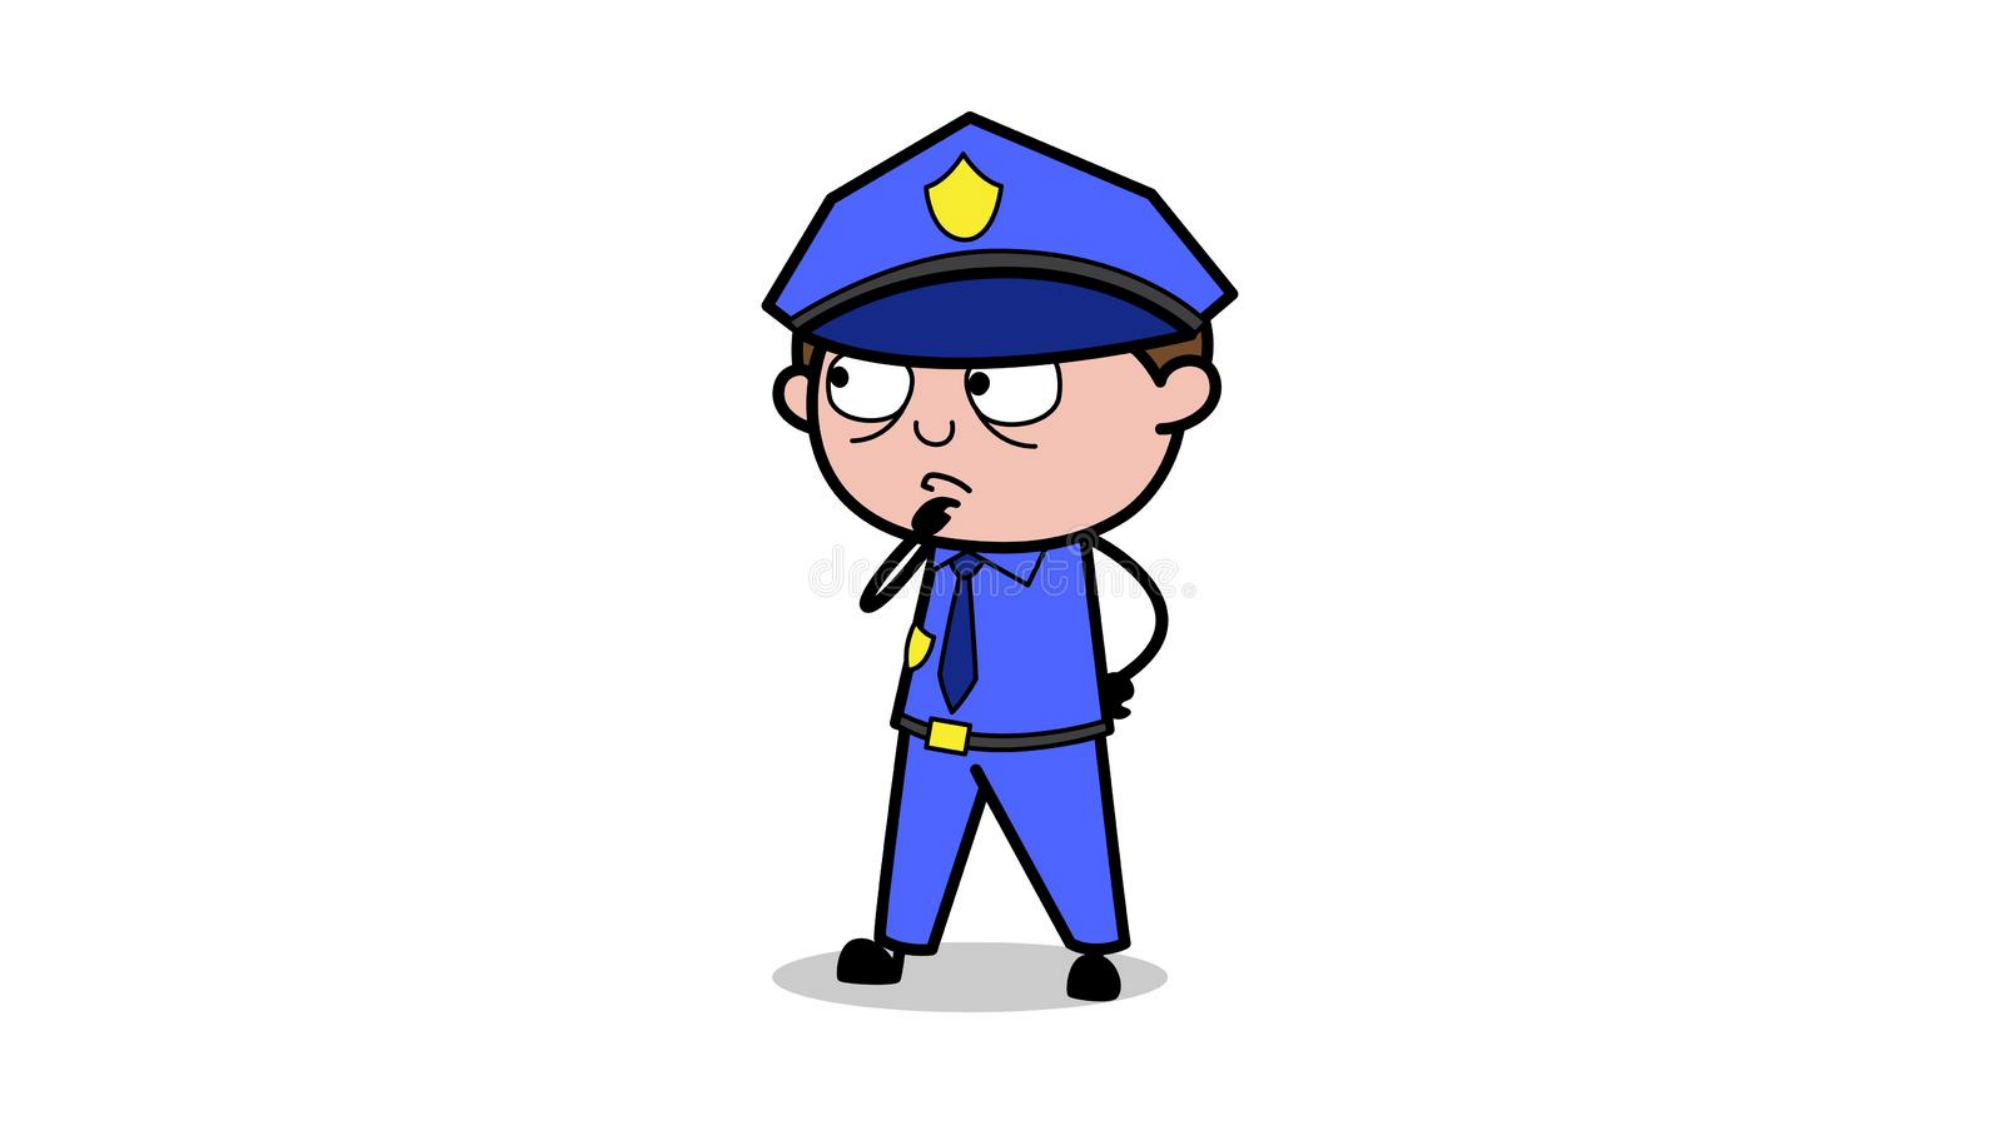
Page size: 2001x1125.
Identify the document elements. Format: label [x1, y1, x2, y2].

picture [702, 0, 1298, 1125]
